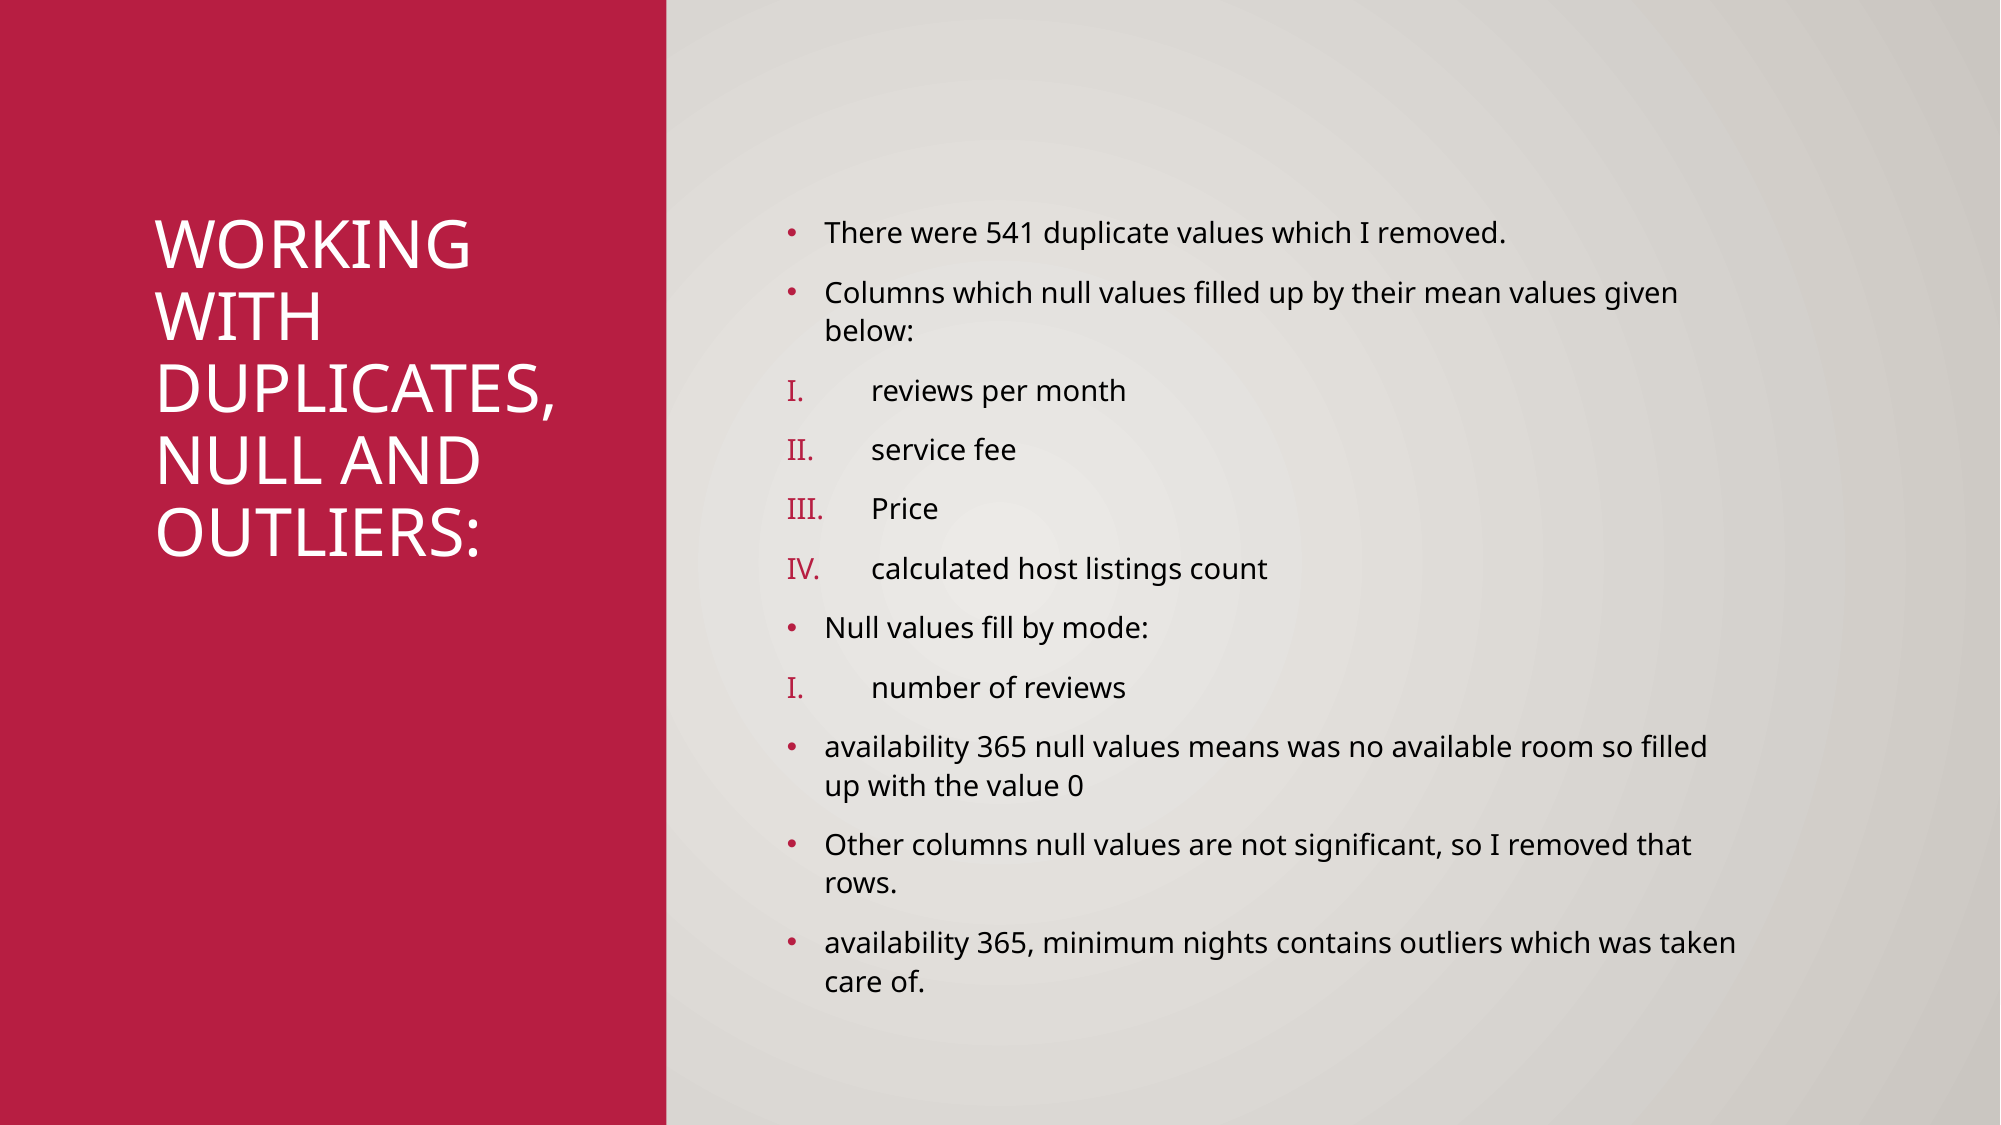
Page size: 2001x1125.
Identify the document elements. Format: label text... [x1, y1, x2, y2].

list There were 541 duplicate values which I removed. Columns which null values filled up by their mean values given below: reviews per month service fee Price calculated host listings count Null values fill by mode: number of reviews availability 365 null values means was no available room so filled up with the value 0 Other columns null values are not significant, so I removed that rows. availability 365, minimum nights contains outliers which was taken care of. [771, 203, 1762, 1010]
title Working with duplicates, null and outliers: [139, 203, 587, 956]
text_box [0, 0, 668, 1125]
text_box [668, 0, 2000, 1125]
